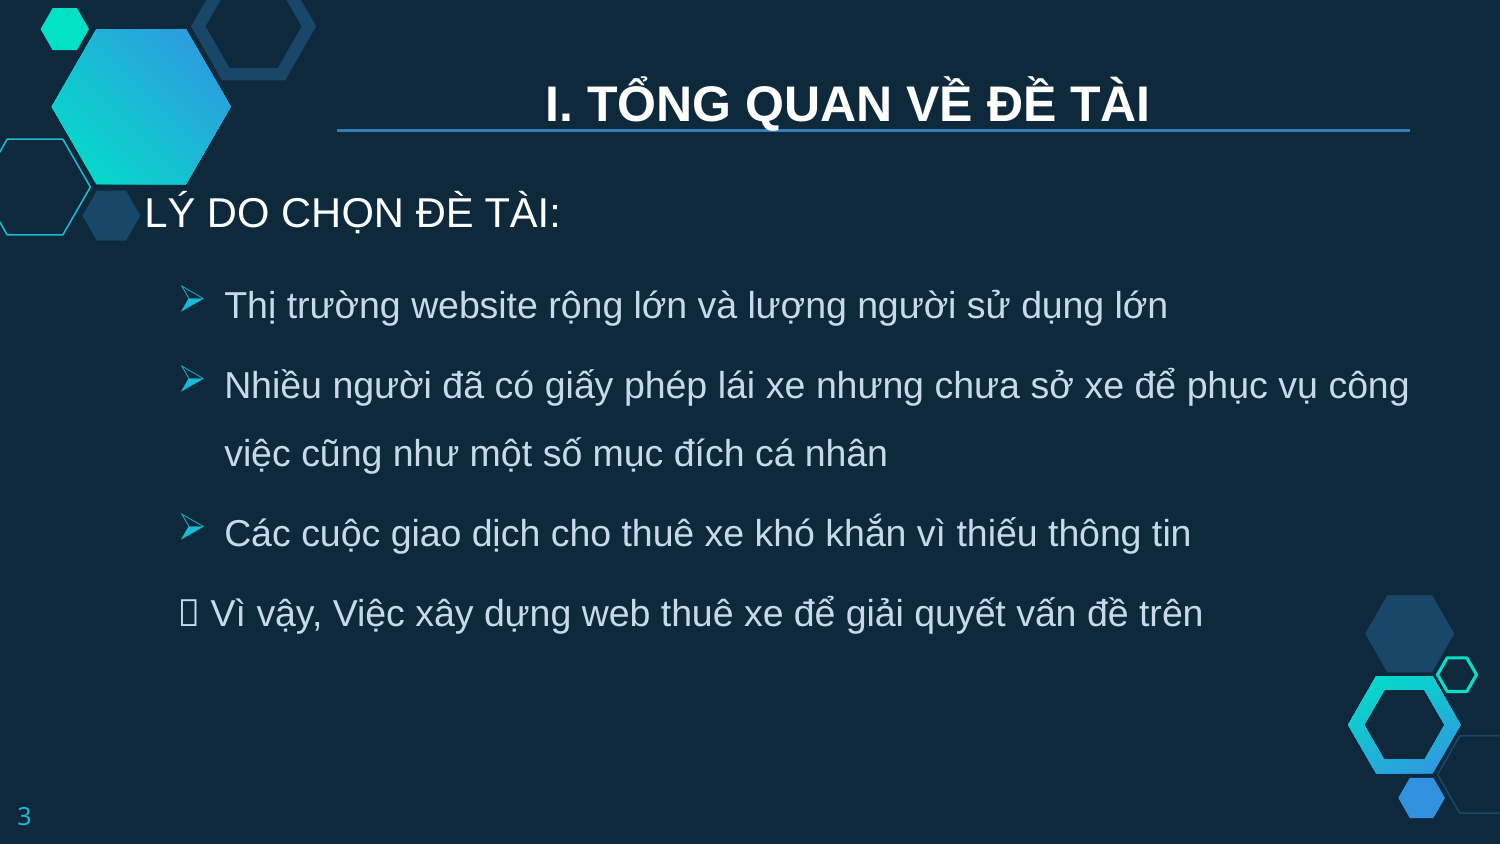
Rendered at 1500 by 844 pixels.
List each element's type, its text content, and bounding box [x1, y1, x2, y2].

text_box LÝ DO CHỌN ĐÈ TÀI: [129, 177, 600, 243]
slide_number 3 [2, 785, 93, 844]
list Thị trường website rộng lớn và lượng người sử dụng lớn Nhiều người đã có giấy phép lái xe nhưng chưa sở xe để phục vụ công việc cũng như một số mục đích cá nhân Các cuộc giao dịch cho thuê xe khó khắn vì thiếu thông tin  Vì vậy, Việc xây dựng web thuê xe để giải quyết vấn đề trên [162, 243, 1425, 722]
text_box I. TỔNG QUAN VỀ ĐỀ TÀI [530, 4, 1217, 123]
